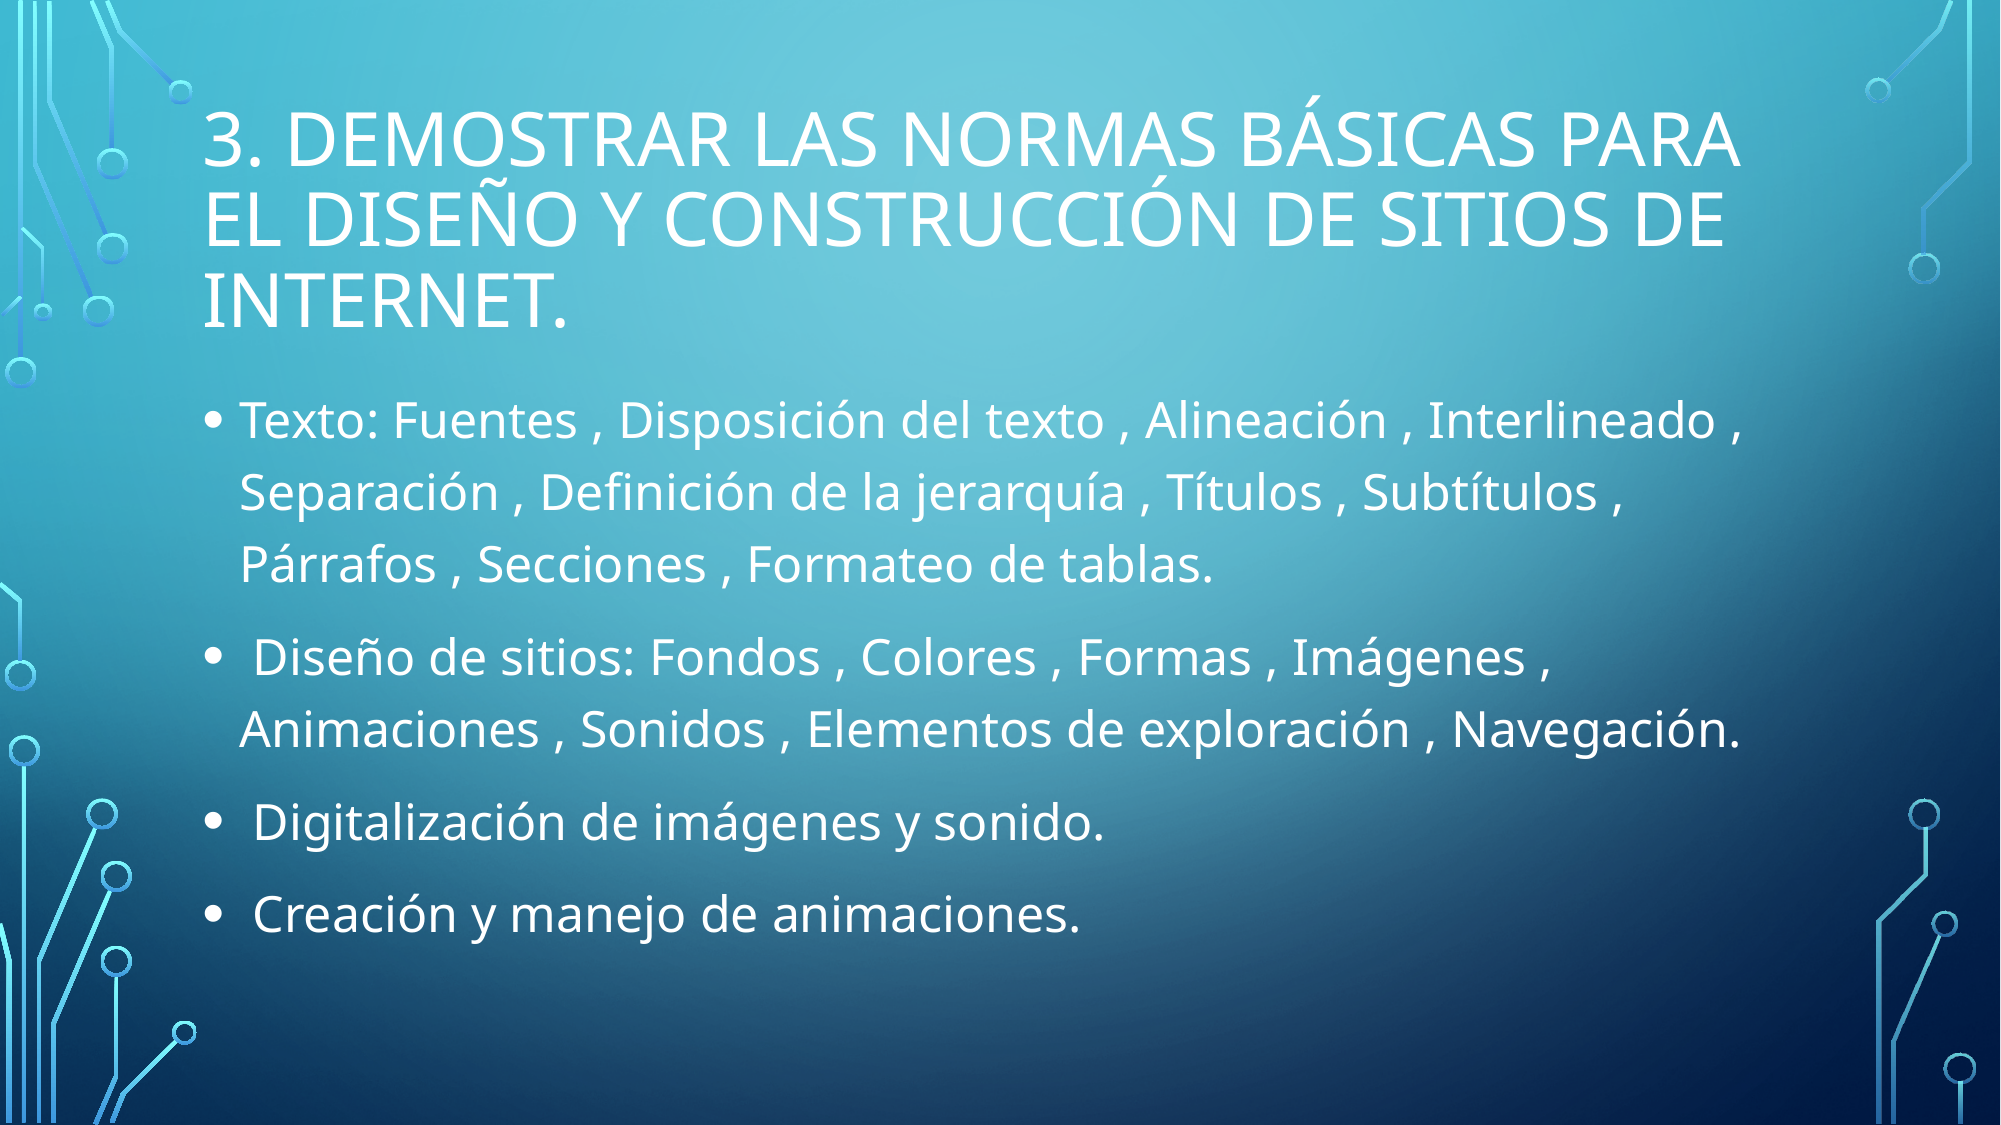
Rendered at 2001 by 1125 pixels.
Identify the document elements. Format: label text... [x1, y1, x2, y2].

list Texto: Fuentes , Disposición del texto , Alineación , Interlineado , Separación , Definición de la jerarquía , Títulos , Subtítulos , Párrafos , Secciones , Formateo de tablas. Diseño de sitios: Fondos , Colores , Formas , Imágenes , Animaciones , Sonidos , Elementos de exploración , Navegación. Digitalización de imágenes y sonido. Creación y manejo de animaciones. [187, 369, 1813, 950]
title 3. Demostrar las normas básicas para el diseño y construcción de sitios de Internet. [187, 101, 1813, 344]
